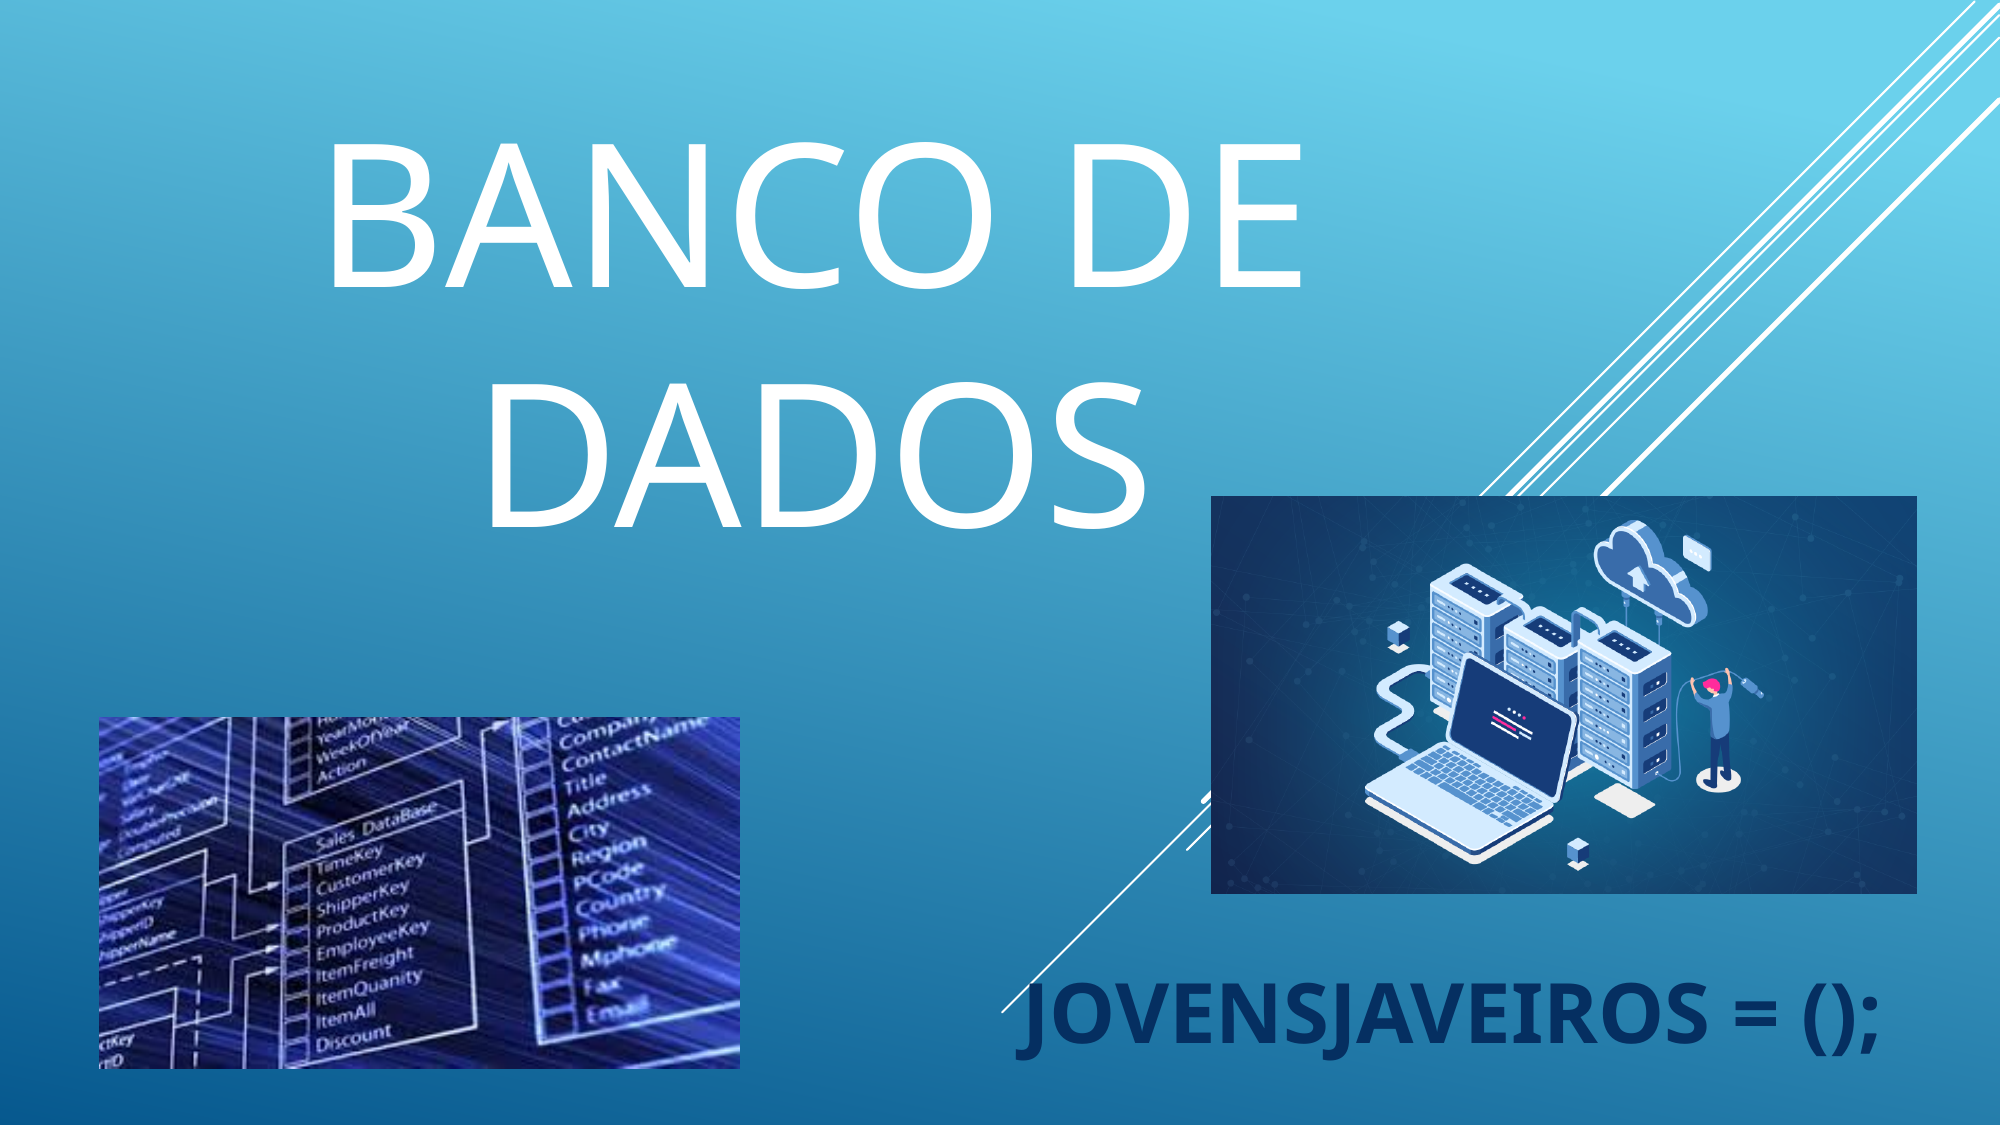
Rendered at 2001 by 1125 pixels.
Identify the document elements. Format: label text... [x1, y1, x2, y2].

picture [99, 717, 740, 1069]
picture [1211, 496, 1917, 894]
text_box JOVENSJAVEIROS = (); [1007, 952, 1957, 1068]
title BANCO DE DADOS [64, 46, 1565, 575]
